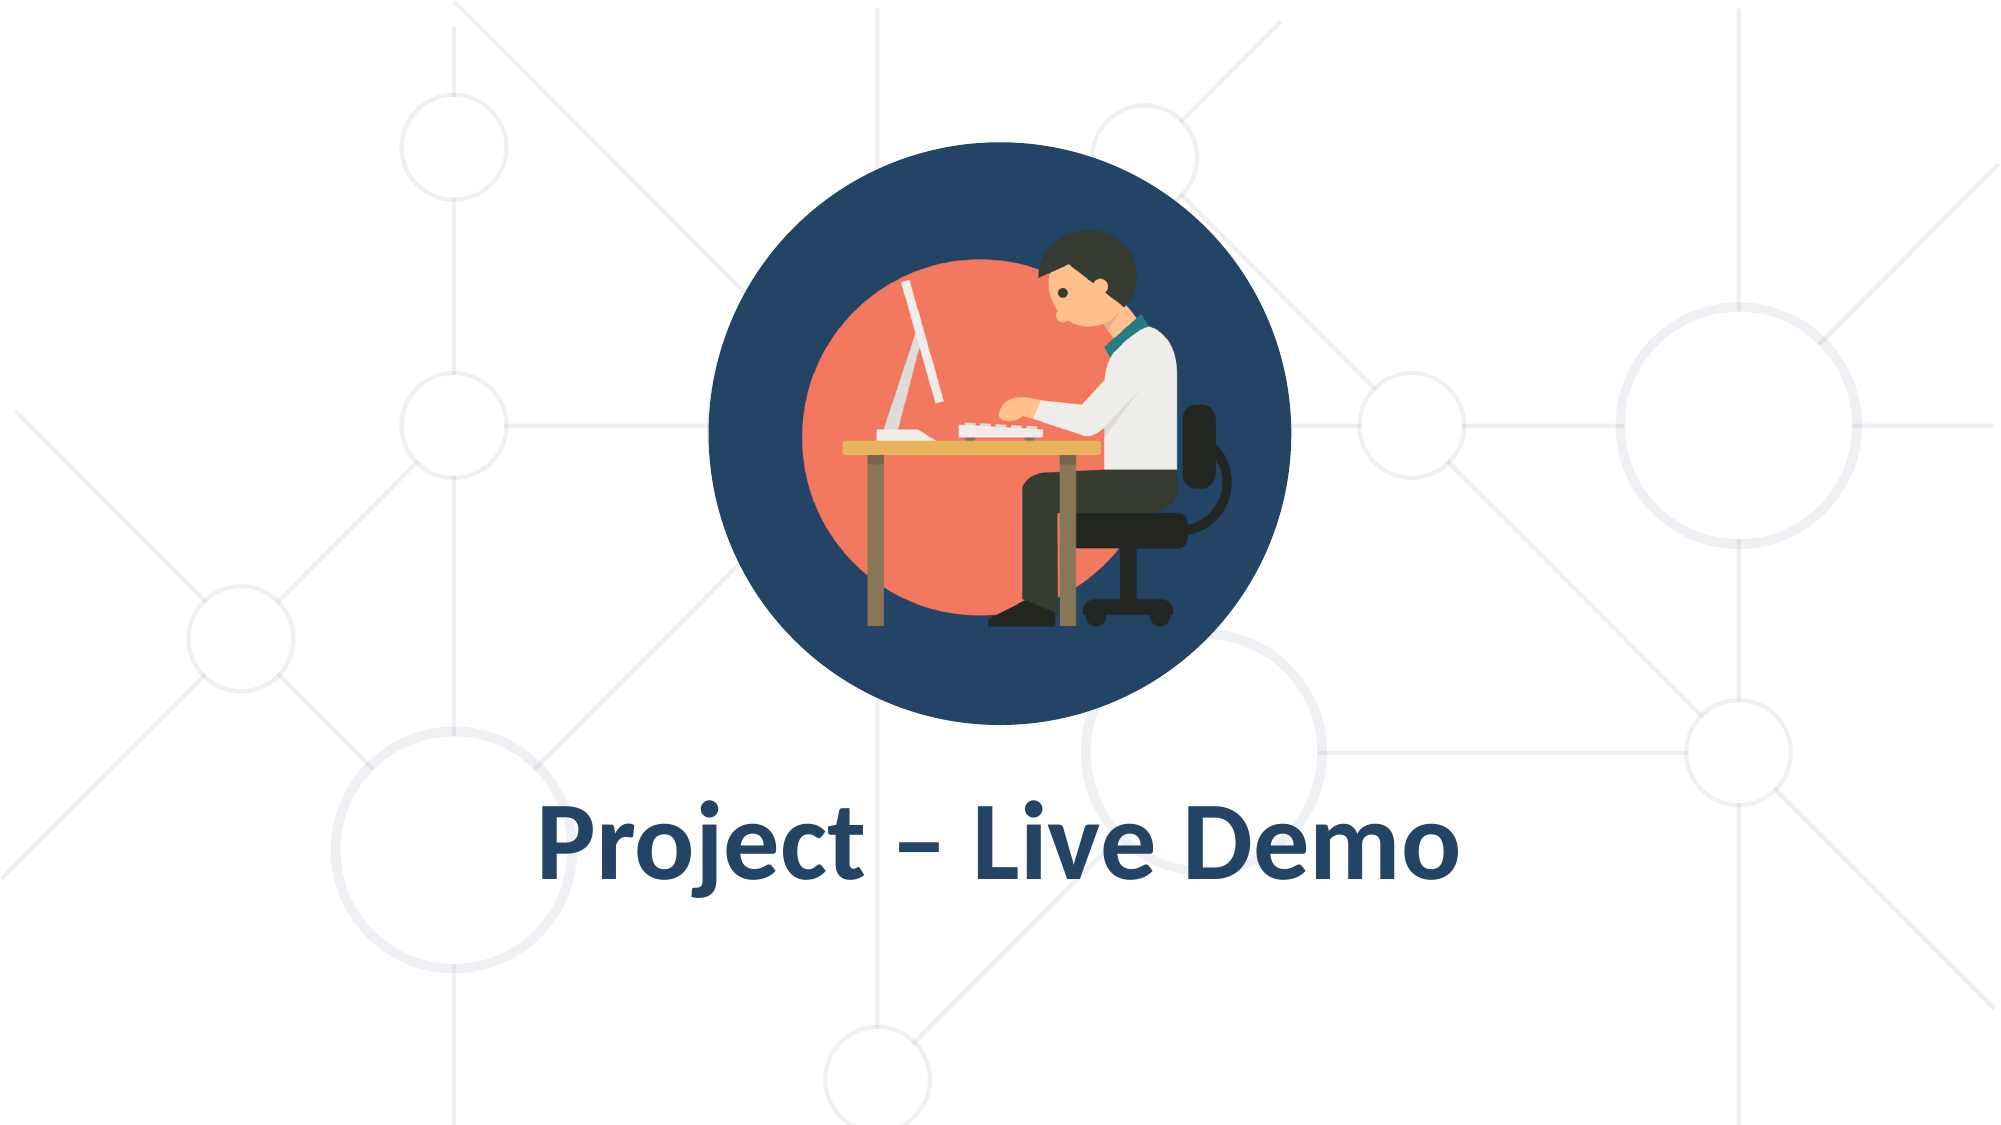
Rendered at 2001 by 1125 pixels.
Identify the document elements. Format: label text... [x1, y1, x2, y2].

picture [799, 228, 1233, 629]
title Project – Live Demo [100, 771, 1900, 898]
